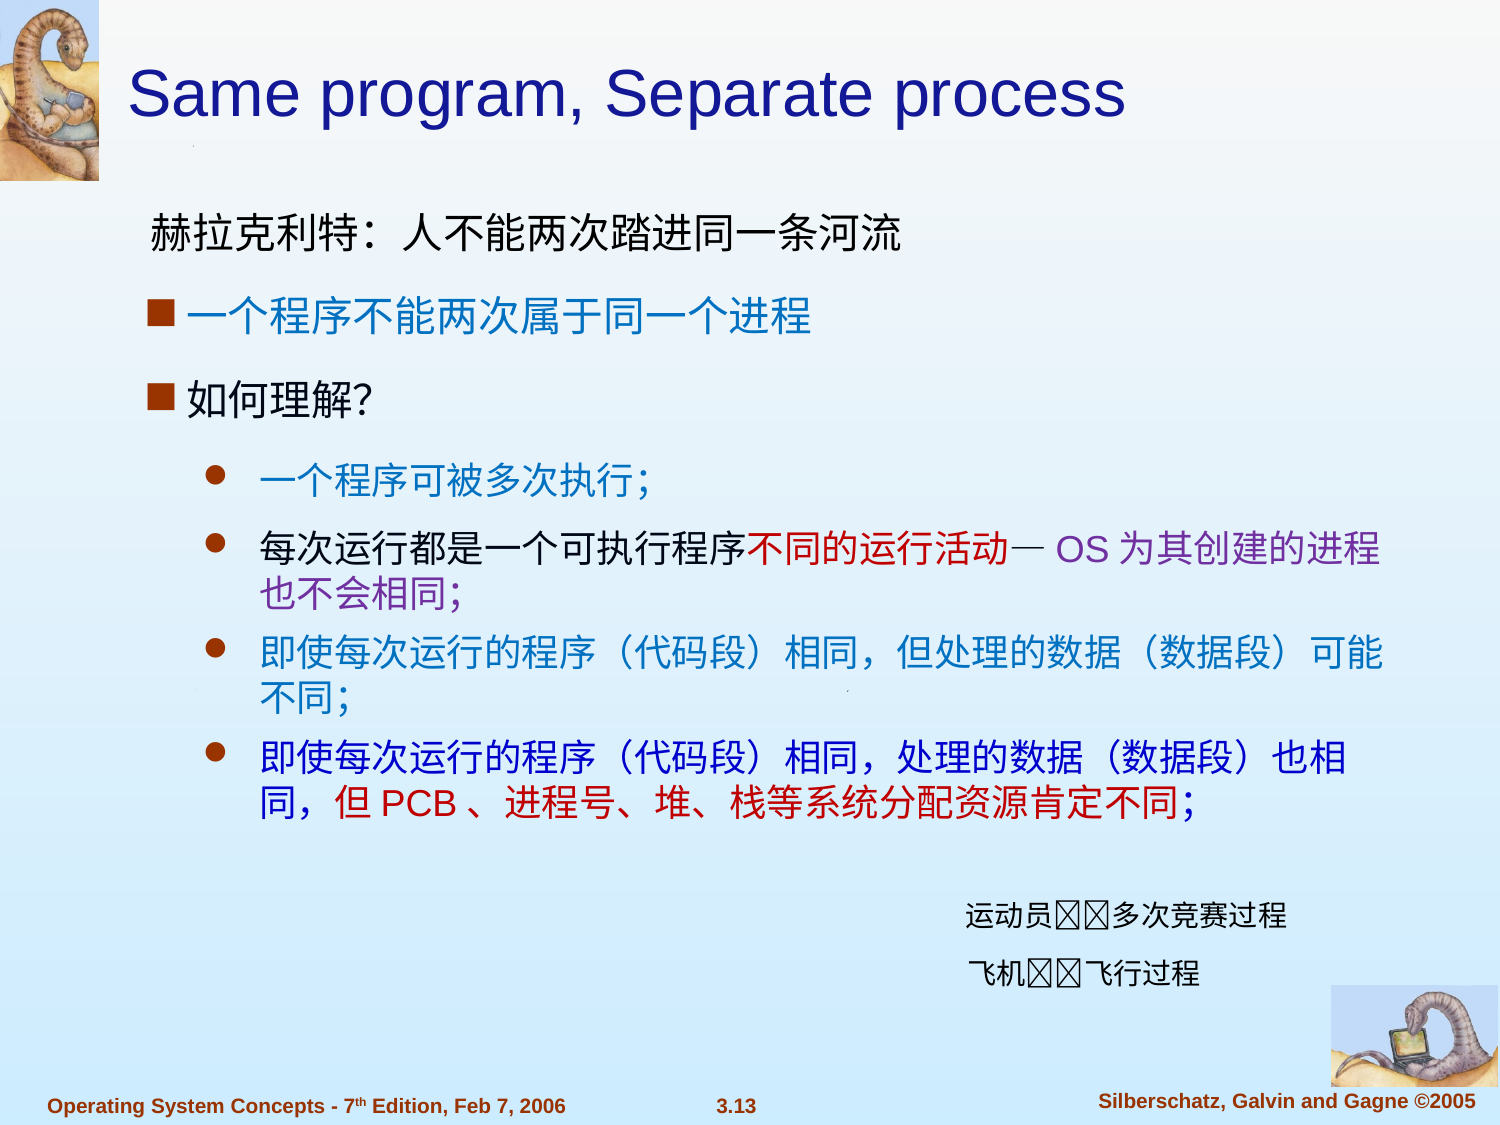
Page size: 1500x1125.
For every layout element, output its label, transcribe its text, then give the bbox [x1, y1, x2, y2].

text_box 飞机飞行过程 [952, 948, 1234, 998]
text_box 即使每次运行的程序（代码段）相同，但处理的数据（数据段）可能不同； [188, 622, 1413, 726]
text_box 一个程序可被多次执行； [188, 449, 1021, 510]
text_box 如何理解？ [135, 366, 969, 432]
text_box 即使每次运行的程序（代码段）相同，处理的数据（数据段）也相同，但PCB、进程号、堆、栈等系统分配资源肯定不同； [188, 726, 1413, 832]
text_box 每次运行都是一个可执行程序不同的运行活动—OS为其创建的进程也不会相同； [188, 517, 1413, 622]
text_box 运动员多次竞赛过程 [950, 890, 1317, 940]
picture [1331, 985, 1498, 1087]
picture [0, 0, 99, 181]
text_box 一个程序不能两次属于同一个进程 [135, 282, 969, 348]
title Same program, Separate process [112, 37, 1438, 138]
list 赫拉克利特：人不能两次踏进同一条河流 [135, 198, 1342, 265]
